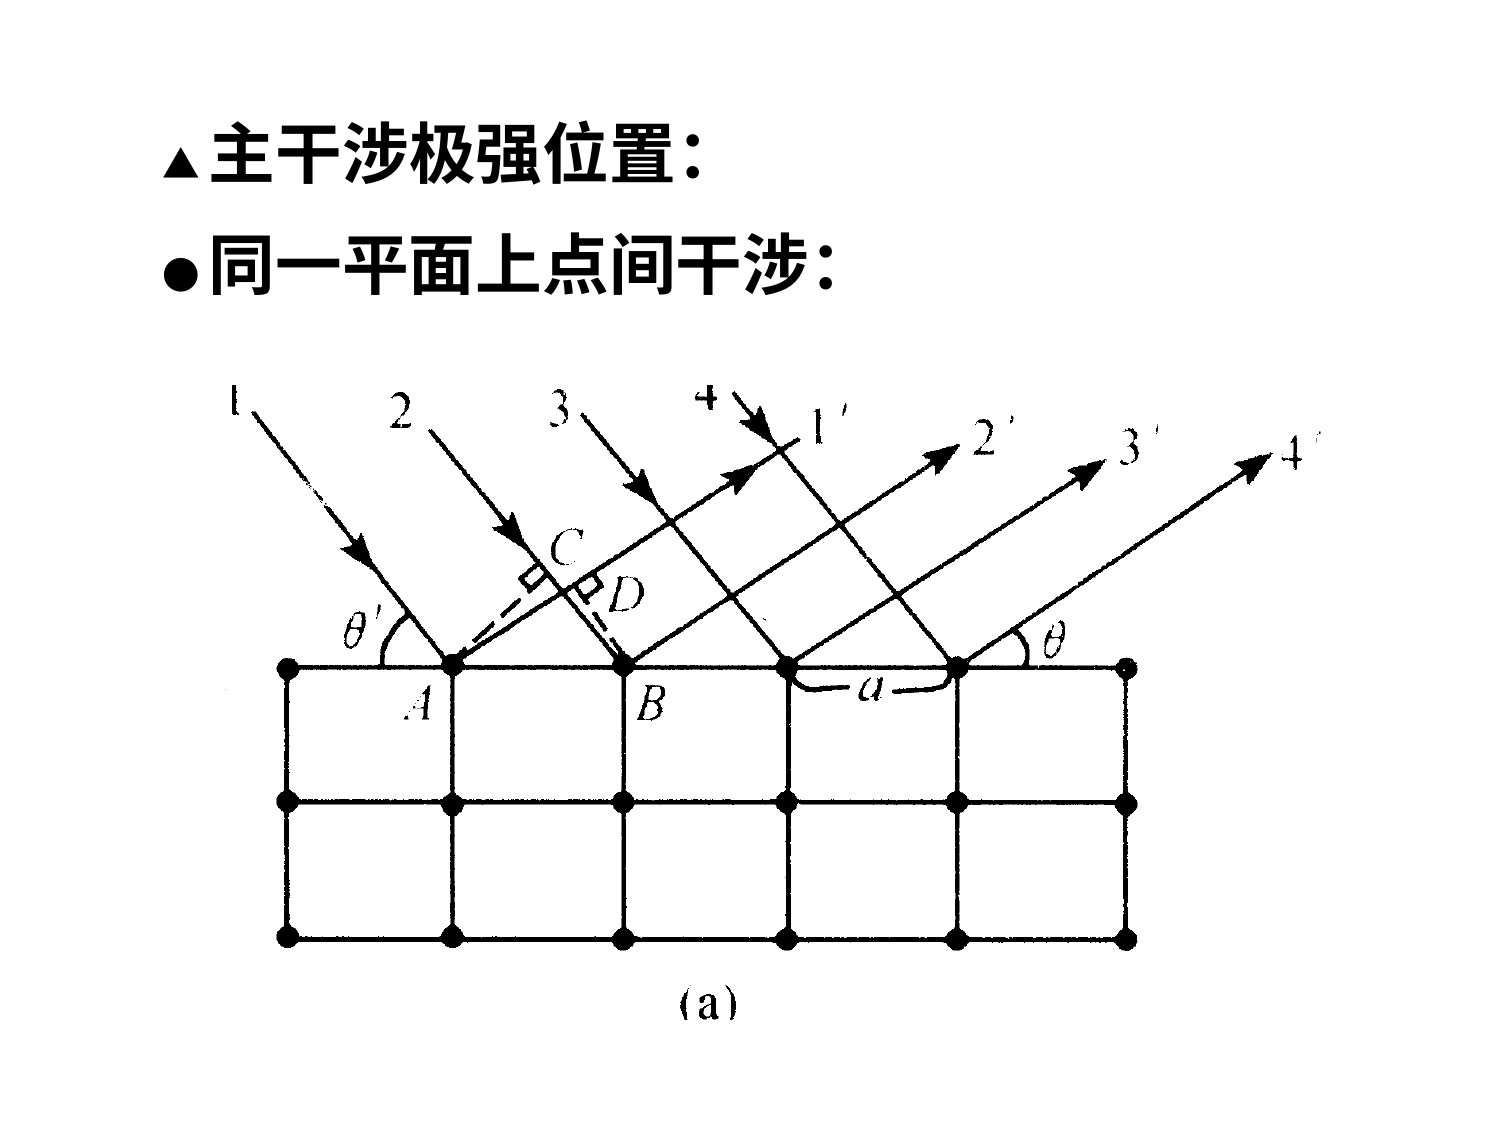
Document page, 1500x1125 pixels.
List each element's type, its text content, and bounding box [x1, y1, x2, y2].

picture [182, 385, 1328, 1020]
text_box ▲主干涉极强位置： [147, 104, 758, 200]
text_box ●同一平面上点间干涉： [147, 215, 891, 311]
